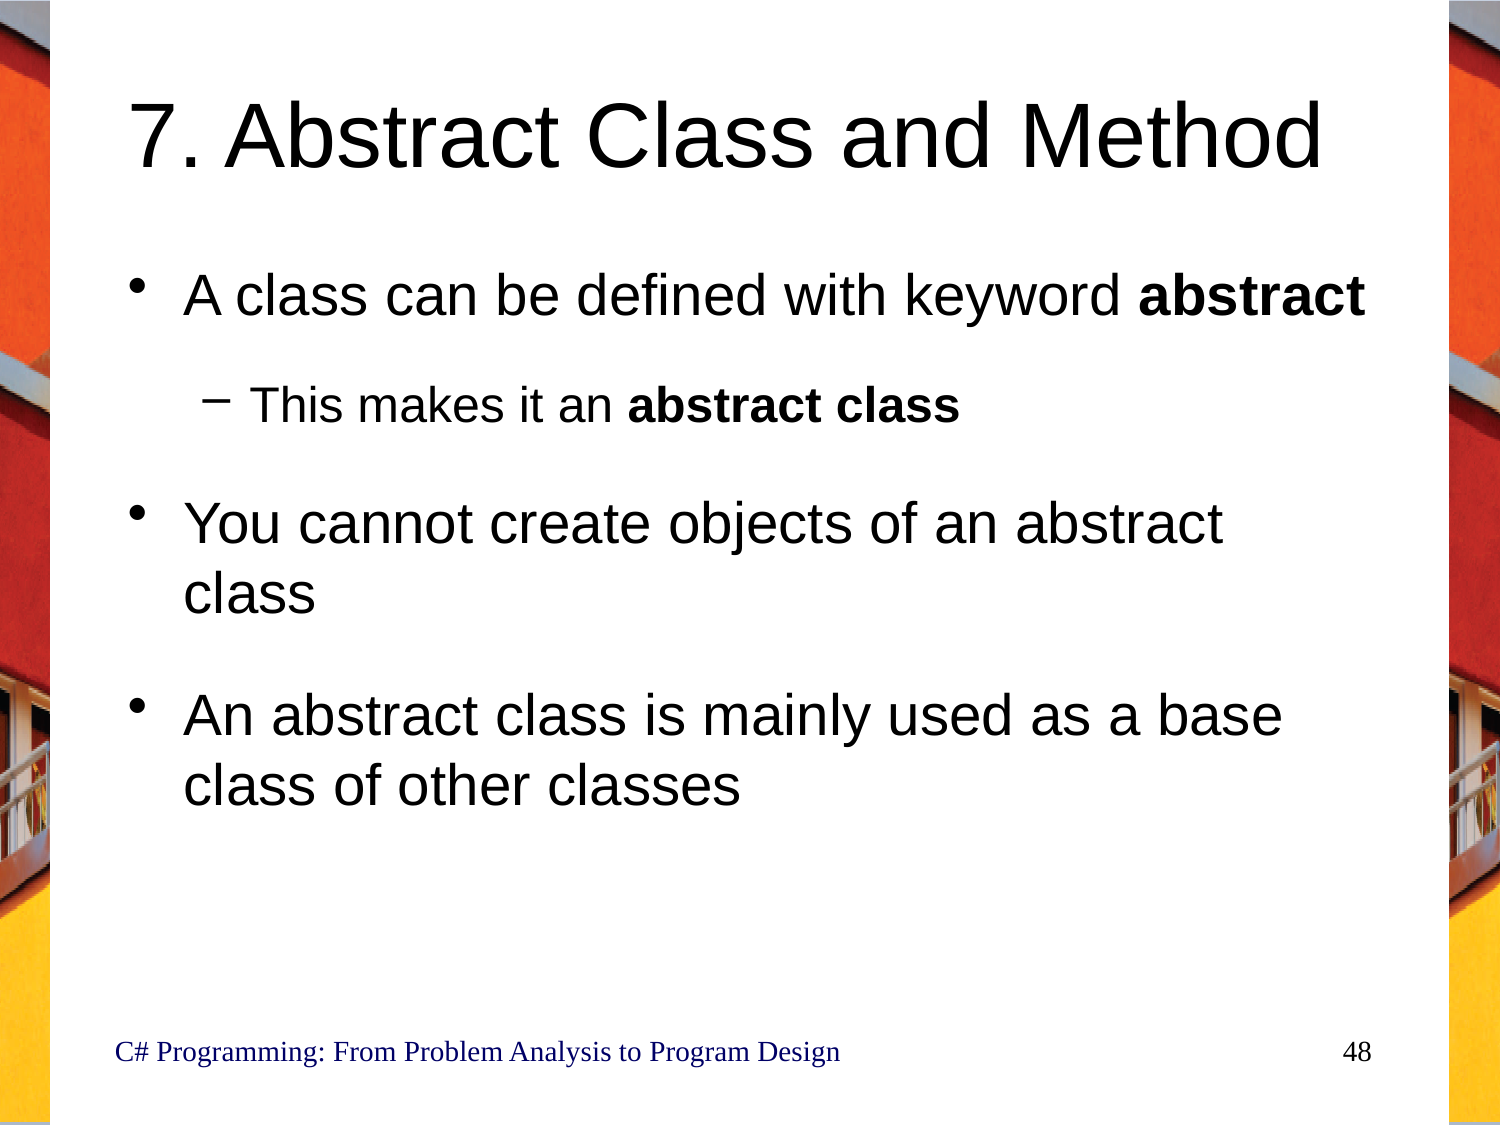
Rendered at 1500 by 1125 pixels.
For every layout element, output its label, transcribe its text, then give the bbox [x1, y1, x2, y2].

title 7. Abstract Class and Method [112, 37, 1413, 226]
picture [1449, 0, 1500, 1125]
list A class can be defined with keyword abstract This makes it an abstract class You cannot create objects of an abstract class An abstract class is mainly used as a base class of other classes [112, 249, 1388, 963]
picture [0, 0, 50, 1125]
slide_number 48 [1074, 1024, 1388, 1101]
footer C# Programming: From Problem Analysis to Program Design [99, 1024, 988, 1101]
